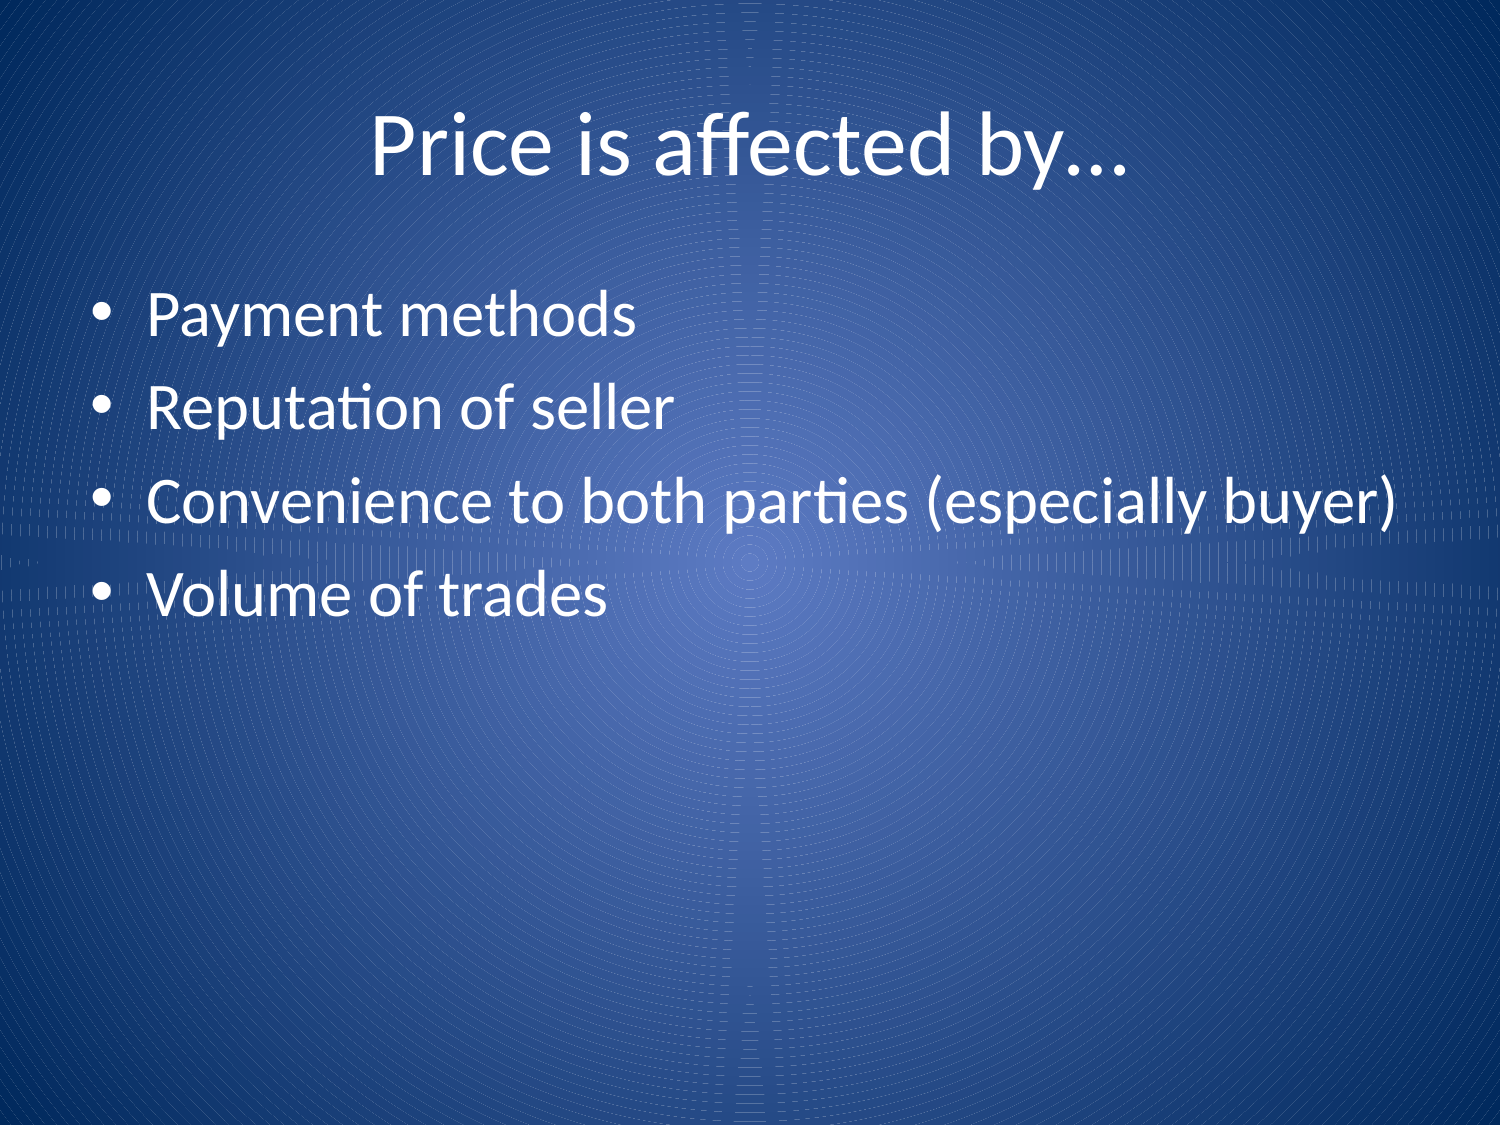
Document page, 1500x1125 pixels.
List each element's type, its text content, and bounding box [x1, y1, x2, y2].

list Payment methods Reputation of seller Convenience to both parties (especially buyer) Volume of trades [75, 262, 1425, 1005]
title Price is affected by… [75, 45, 1425, 233]
